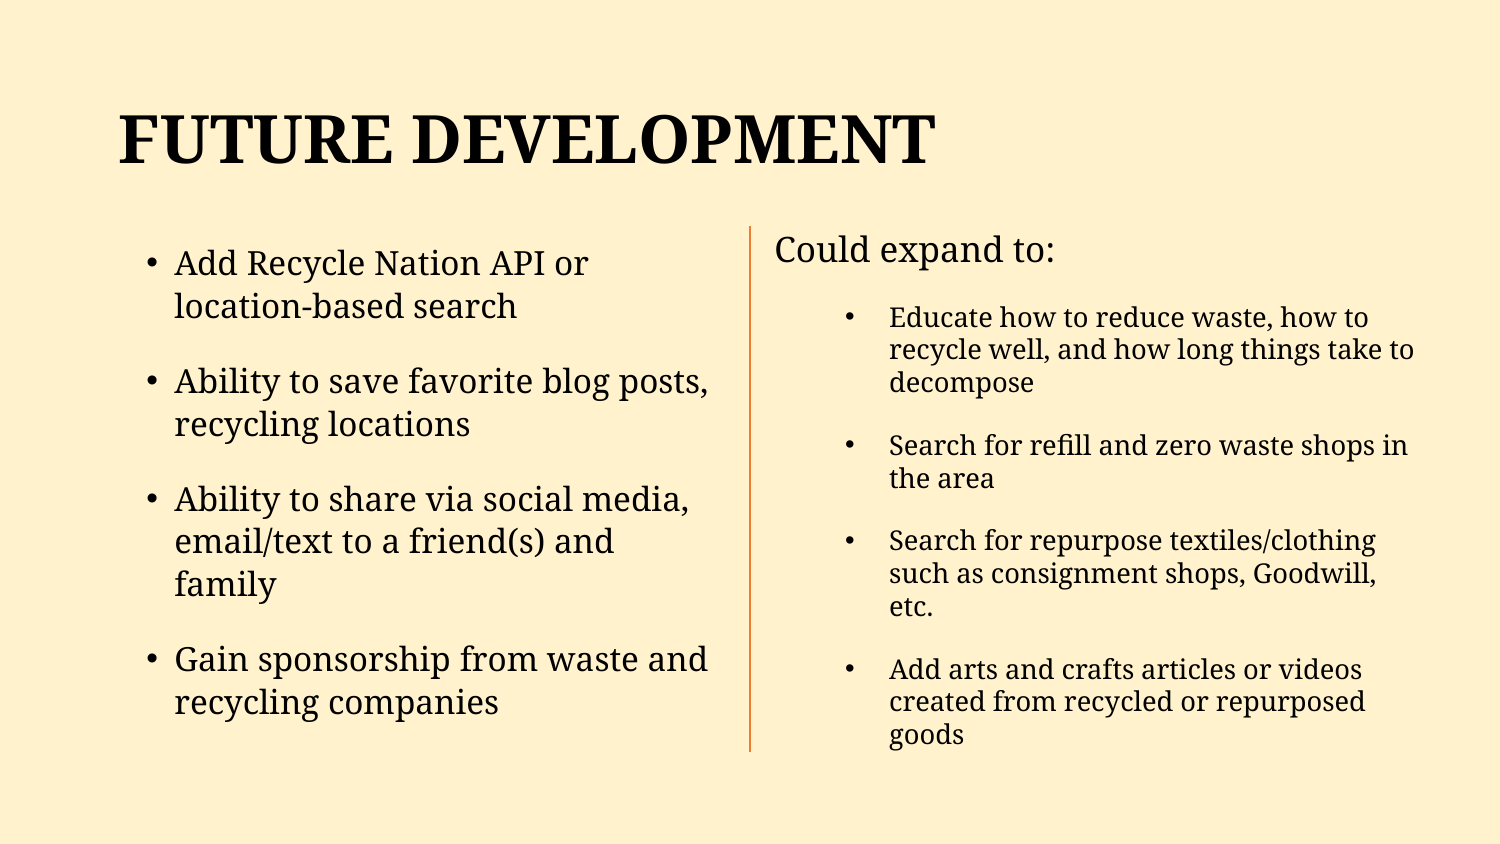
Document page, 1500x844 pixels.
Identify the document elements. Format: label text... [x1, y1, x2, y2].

text_box FUTURE DEVELOPMENT [103, 73, 1500, 212]
list Add Recycle Nation API or location-based search Ability to save favorite blog posts, recycling locations Ability to share via social media, email/text to a friend(s) and family Gain sponsorship from waste and recycling companies [103, 224, 741, 760]
list Could expand to: Educate how to reduce waste, how to recycle well, and how long things take to decompose Search for refill and zero waste shops in the area Search for repurpose textiles/clothing such as consignment shops, Goodwill, etc. Add arts and crafts articles or videos created from recycled or repurposed goods [759, 224, 1439, 760]
